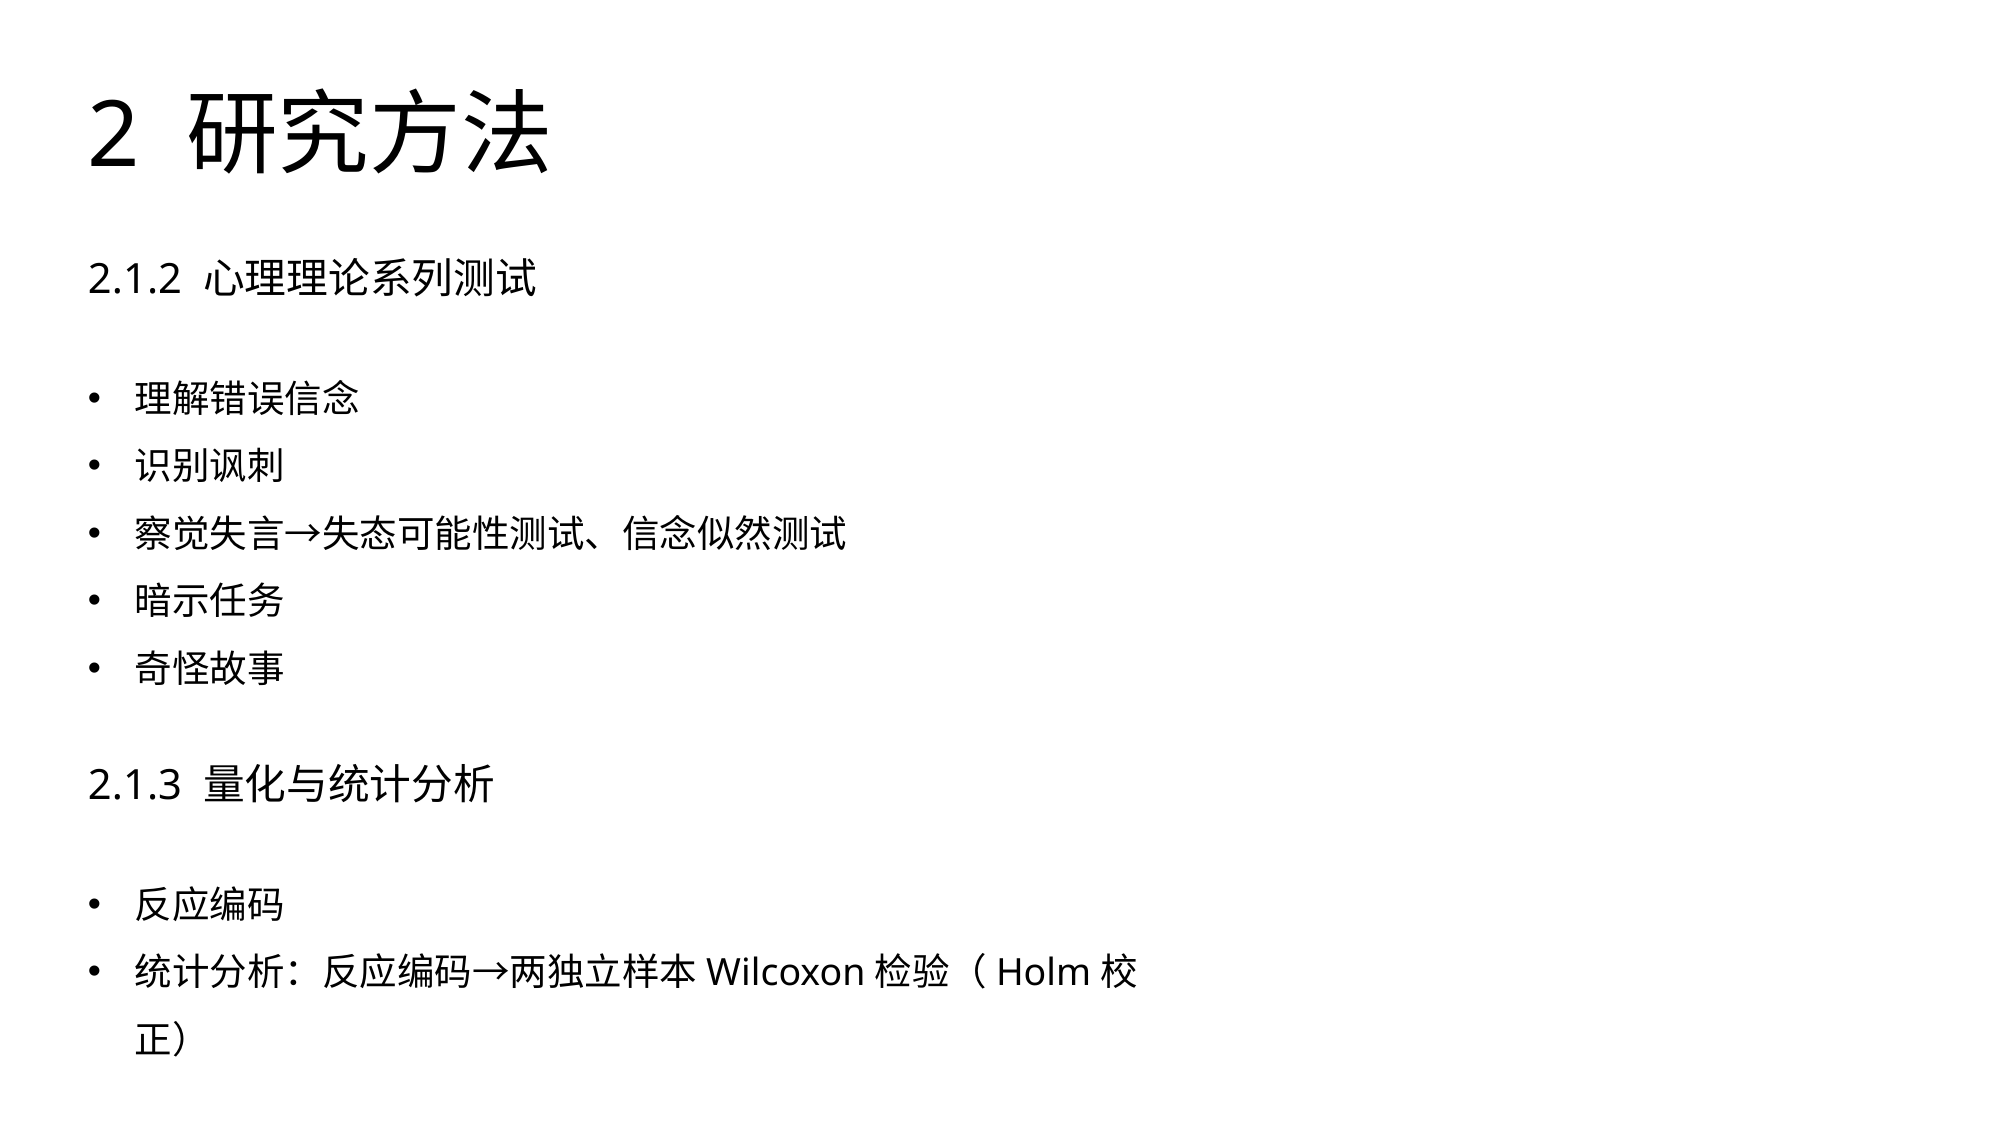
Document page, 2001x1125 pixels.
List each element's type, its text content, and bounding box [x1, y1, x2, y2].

text_box 2.1.2 心理理论系列测试 理解错误信念 识别讽刺 察觉失言→失态可能性测试、信念似然测试 暗示任务 奇怪故事 [73, 244, 1205, 700]
text_box 2 研究方法 [73, 67, 784, 192]
text_box 2.1.3 量化与统计分析 反应编码 统计分析：反应编码→两独立样本Wilcoxon检验（Holm校正） [73, 750, 1205, 1030]
